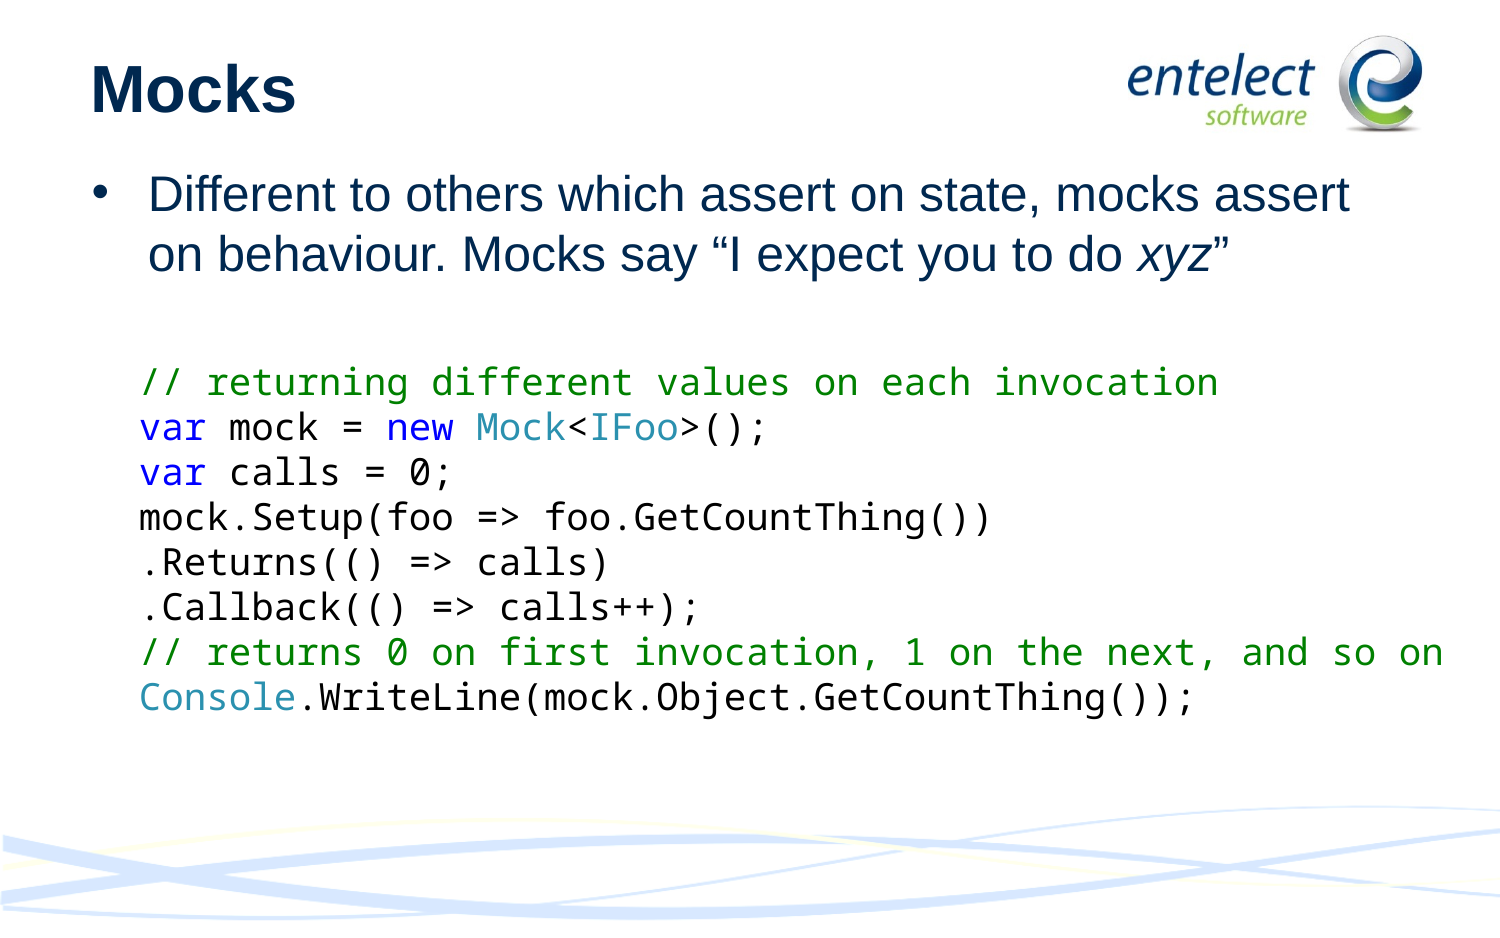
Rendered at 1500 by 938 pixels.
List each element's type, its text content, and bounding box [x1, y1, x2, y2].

picture [1128, 33, 1424, 136]
text_box // returning different values on each invocation var mock = new Mock<IFoo>(); var calls = 0; mock.Setup(foo => foo.GetCountThing()) .Returns(() => calls) .Callback(() => calls++); // returns 0 on first invocation, 1 on the next, and so on Console.WriteLine(mock.Object.GetCountThing()); [123, 350, 1483, 726]
list Different to others which assert on state, mocks assert on behaviour. Mocks say “I expect you to do xyz” [76, 153, 1412, 773]
title Mocks [75, 37, 1117, 134]
